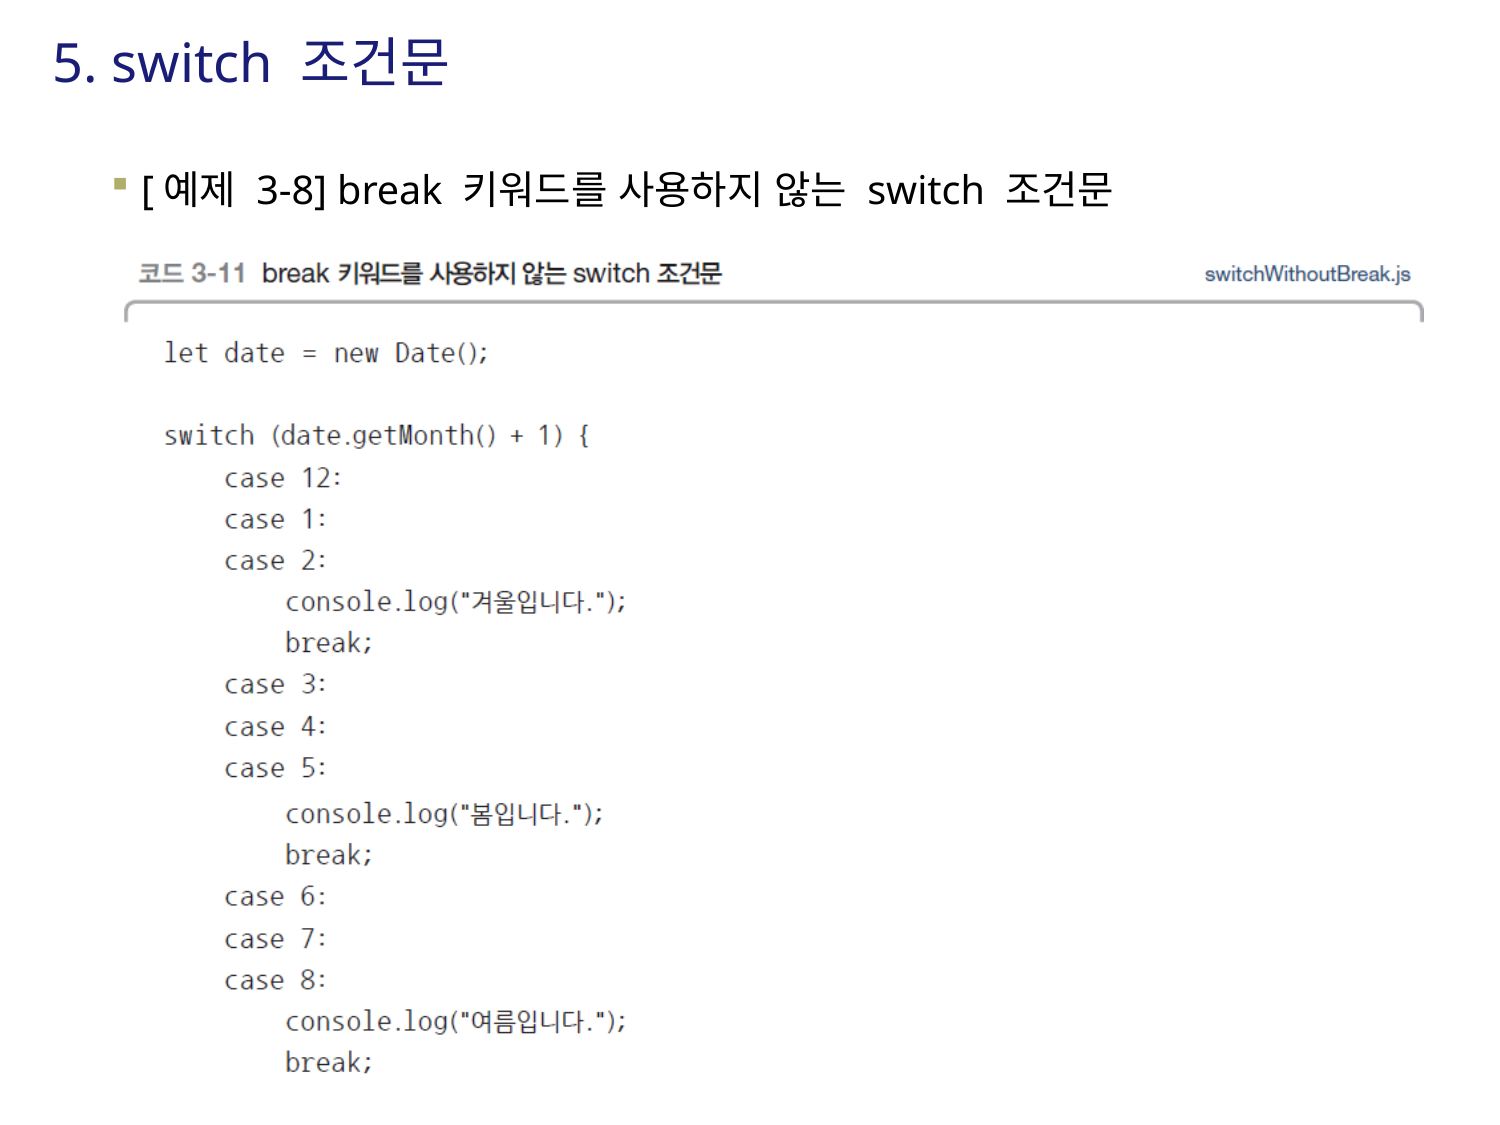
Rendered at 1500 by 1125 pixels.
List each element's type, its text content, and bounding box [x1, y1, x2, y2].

picture [130, 793, 800, 1080]
list [예제 3-8] break 키워드를 사용하지 않는 switch 조건문 [37, 152, 1463, 1091]
picture [123, 256, 1424, 784]
title 5. switch 조건문 [37, 13, 1278, 109]
